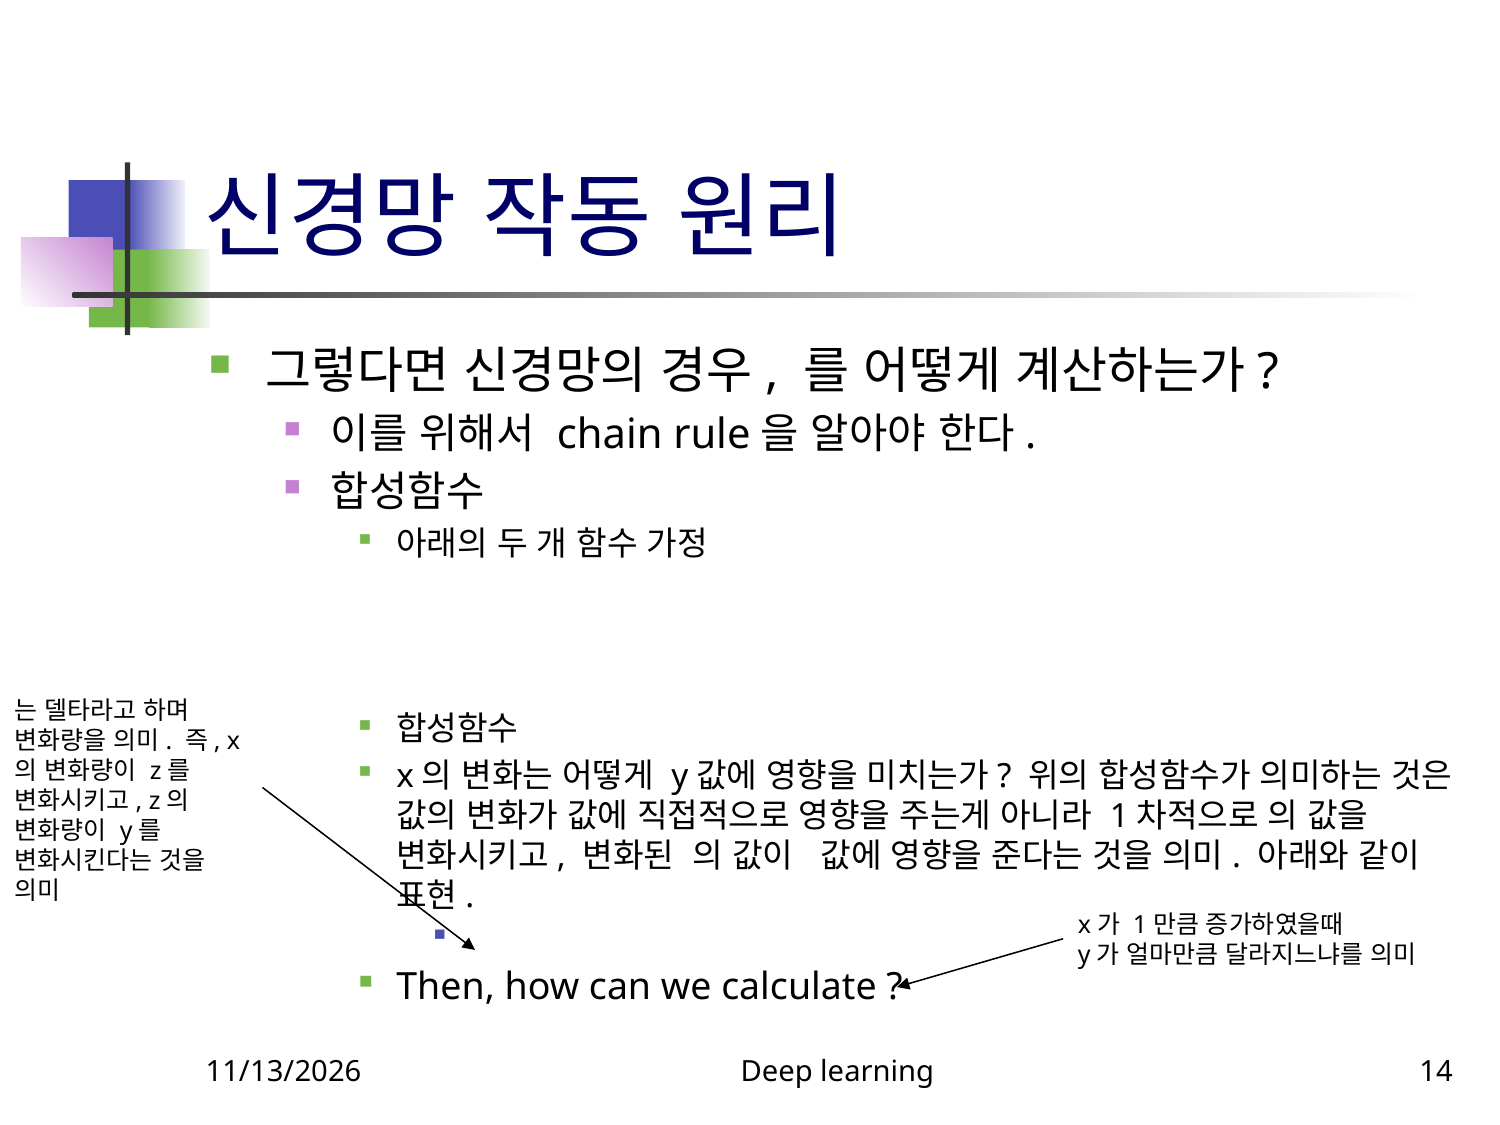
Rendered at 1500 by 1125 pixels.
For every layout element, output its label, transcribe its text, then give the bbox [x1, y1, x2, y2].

footer Deep learning [600, 1024, 1075, 1100]
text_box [896, 939, 1051, 988]
slide_number 14 [1155, 1024, 1468, 1100]
text_box x가 1만큼 증가하였을때 y가 얼마만큼 달라지느냐를 의미 [1063, 901, 1432, 977]
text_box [262, 787, 476, 951]
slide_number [190, 1024, 504, 1100]
title 신경망 작동 원리 [188, 35, 1468, 275]
